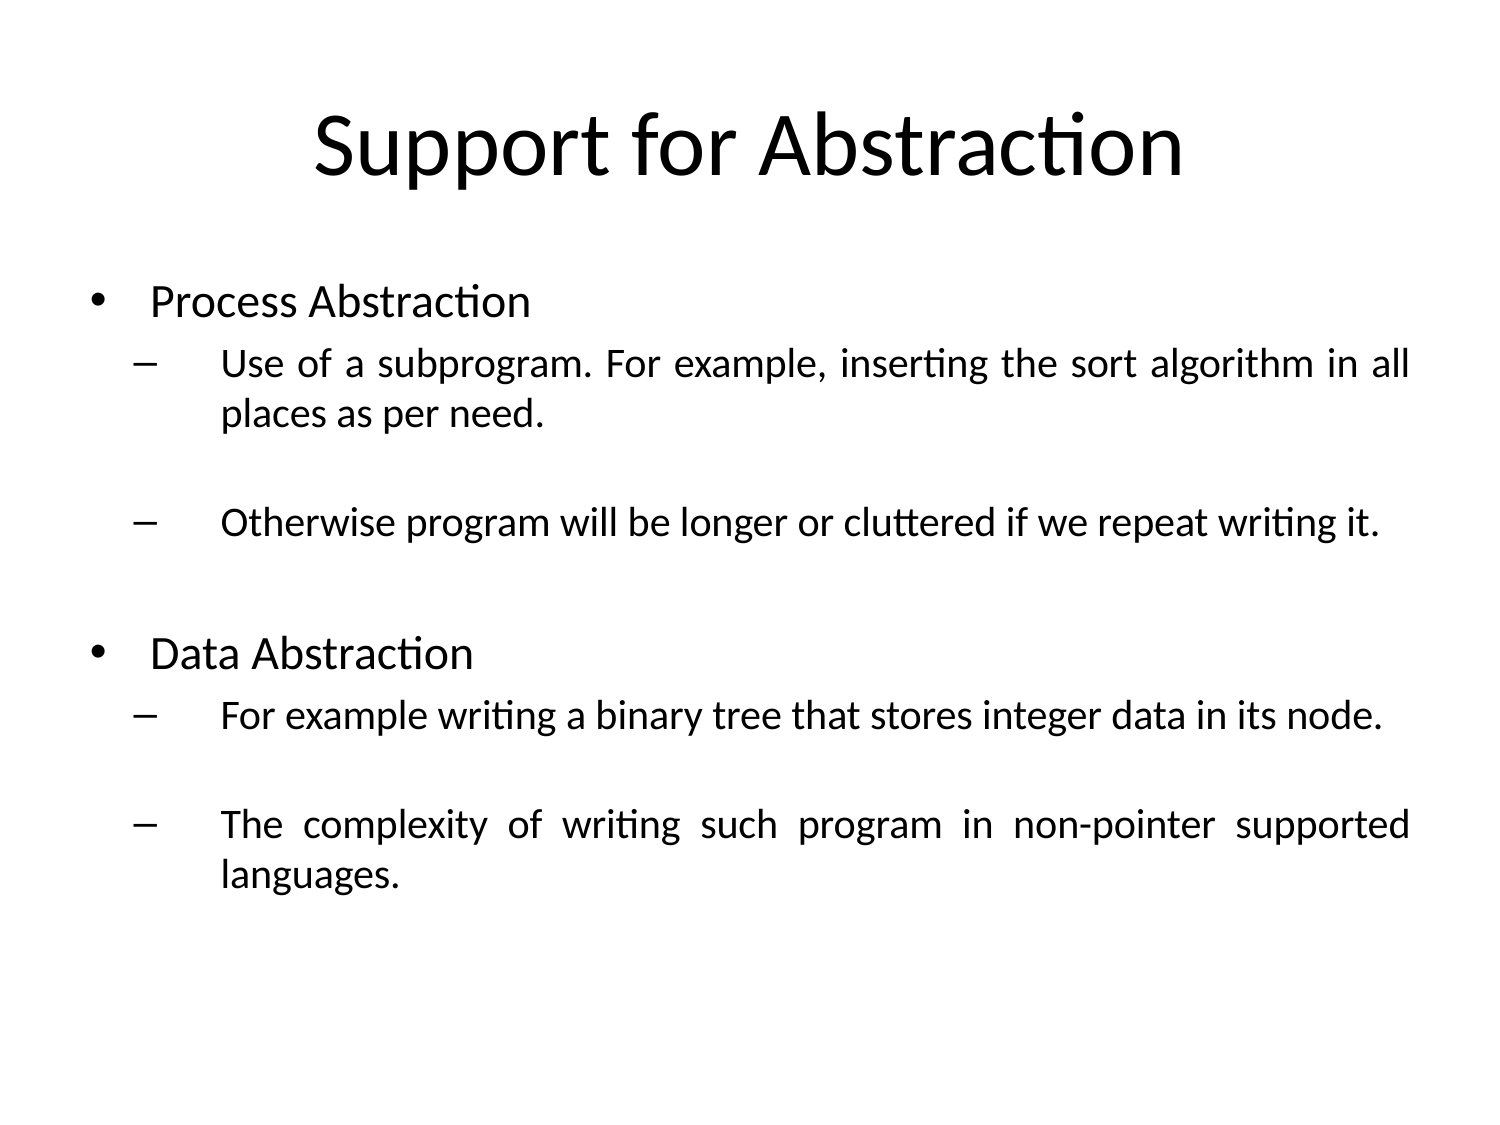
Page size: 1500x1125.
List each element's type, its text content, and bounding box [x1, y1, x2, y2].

list Process Abstraction Use of a subprogram. For example, inserting the sort algorithm in all places as per need. Otherwise program will be longer or cluttered if we repeat writing it. Data Abstraction For example writing a binary tree that stores integer data in its node. The complexity of writing such program in non-pointer supported languages. [75, 262, 1425, 1005]
title Support for Abstraction [75, 45, 1425, 233]
